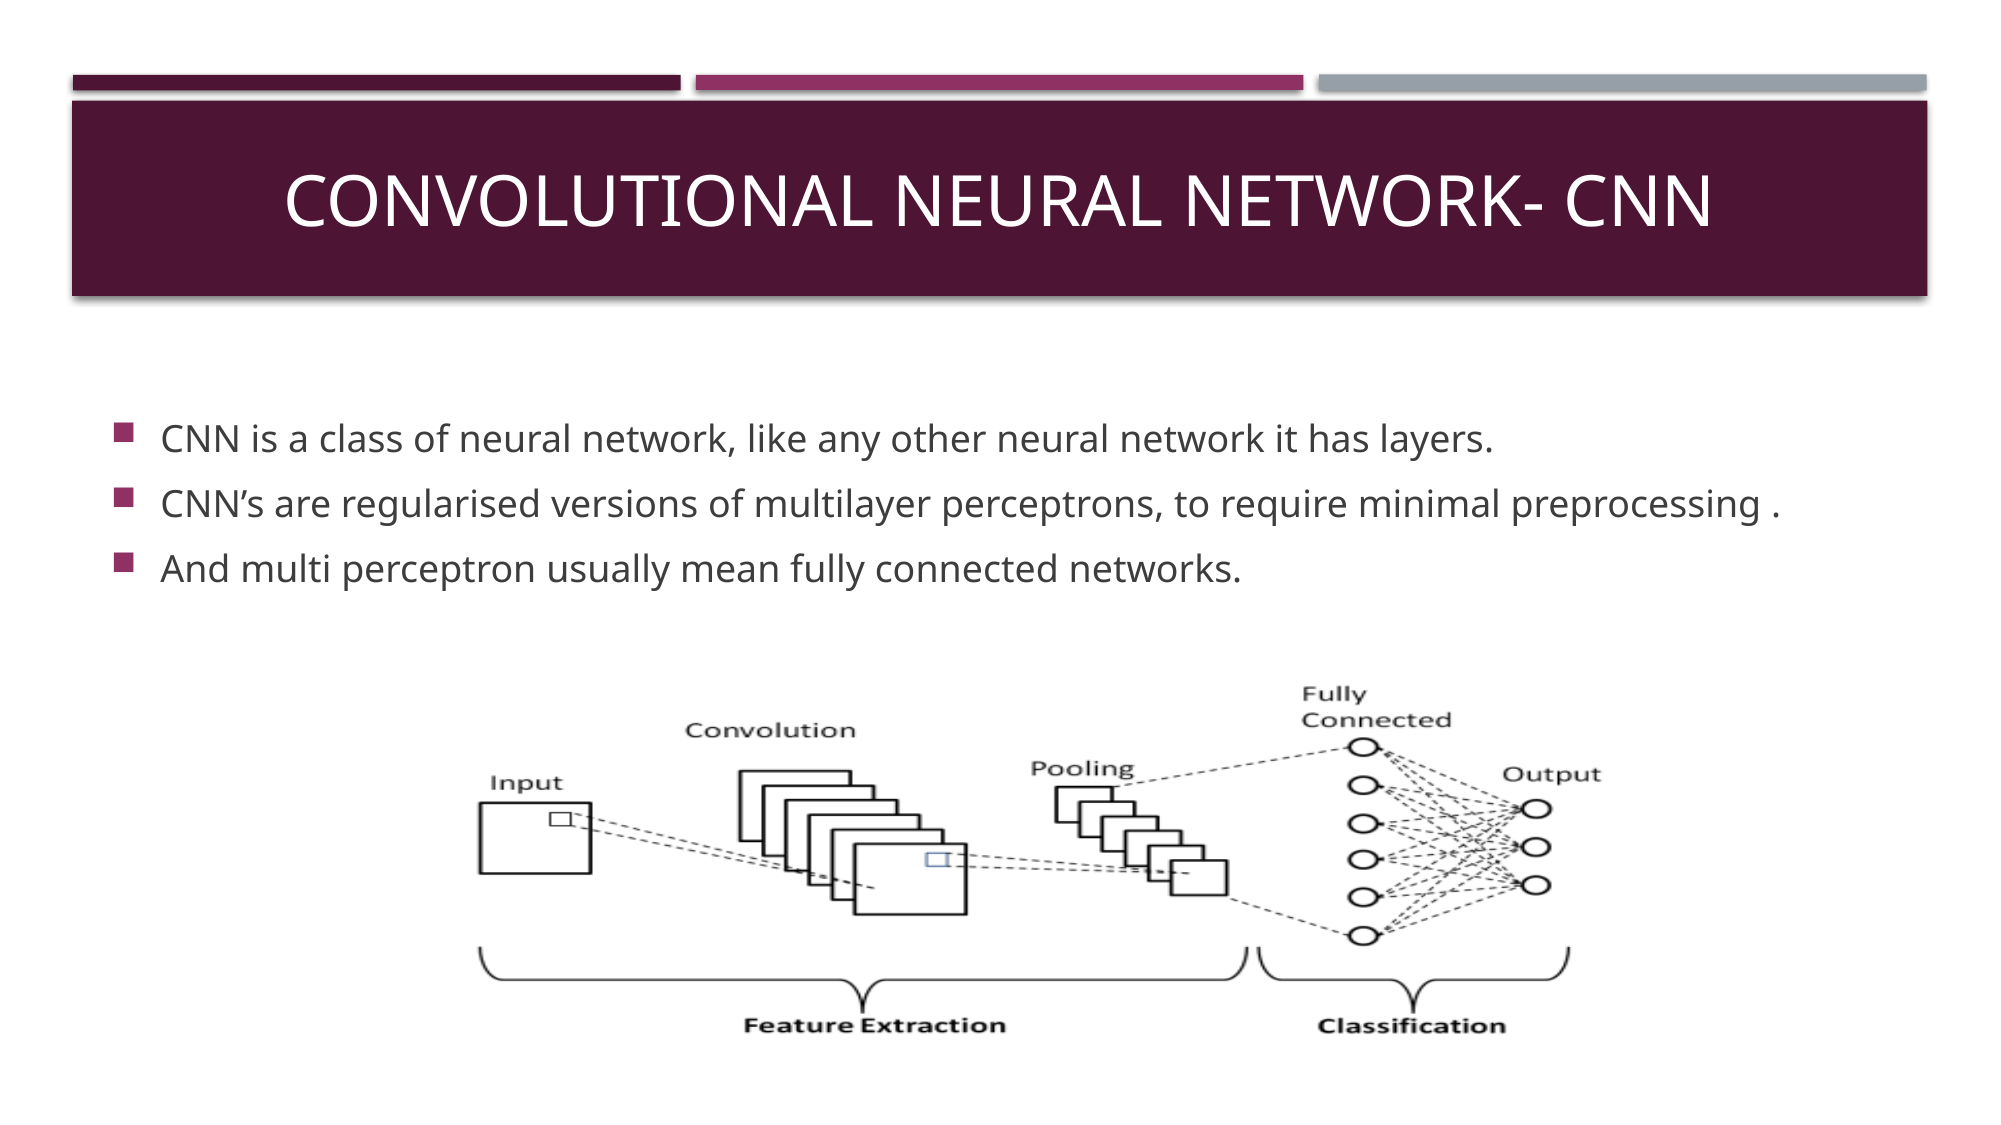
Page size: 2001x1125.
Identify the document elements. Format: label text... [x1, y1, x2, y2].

title Convolutional Neural network- Cnn [95, 115, 1905, 282]
picture [427, 672, 1626, 1049]
list CNN is a class of neural network, like any other neural network it has layers. CNN’s are regularised versions of multilayer perceptrons, to require minimal preprocessing . And multi perceptron usually mean fully connected networks. [95, 357, 1905, 713]
